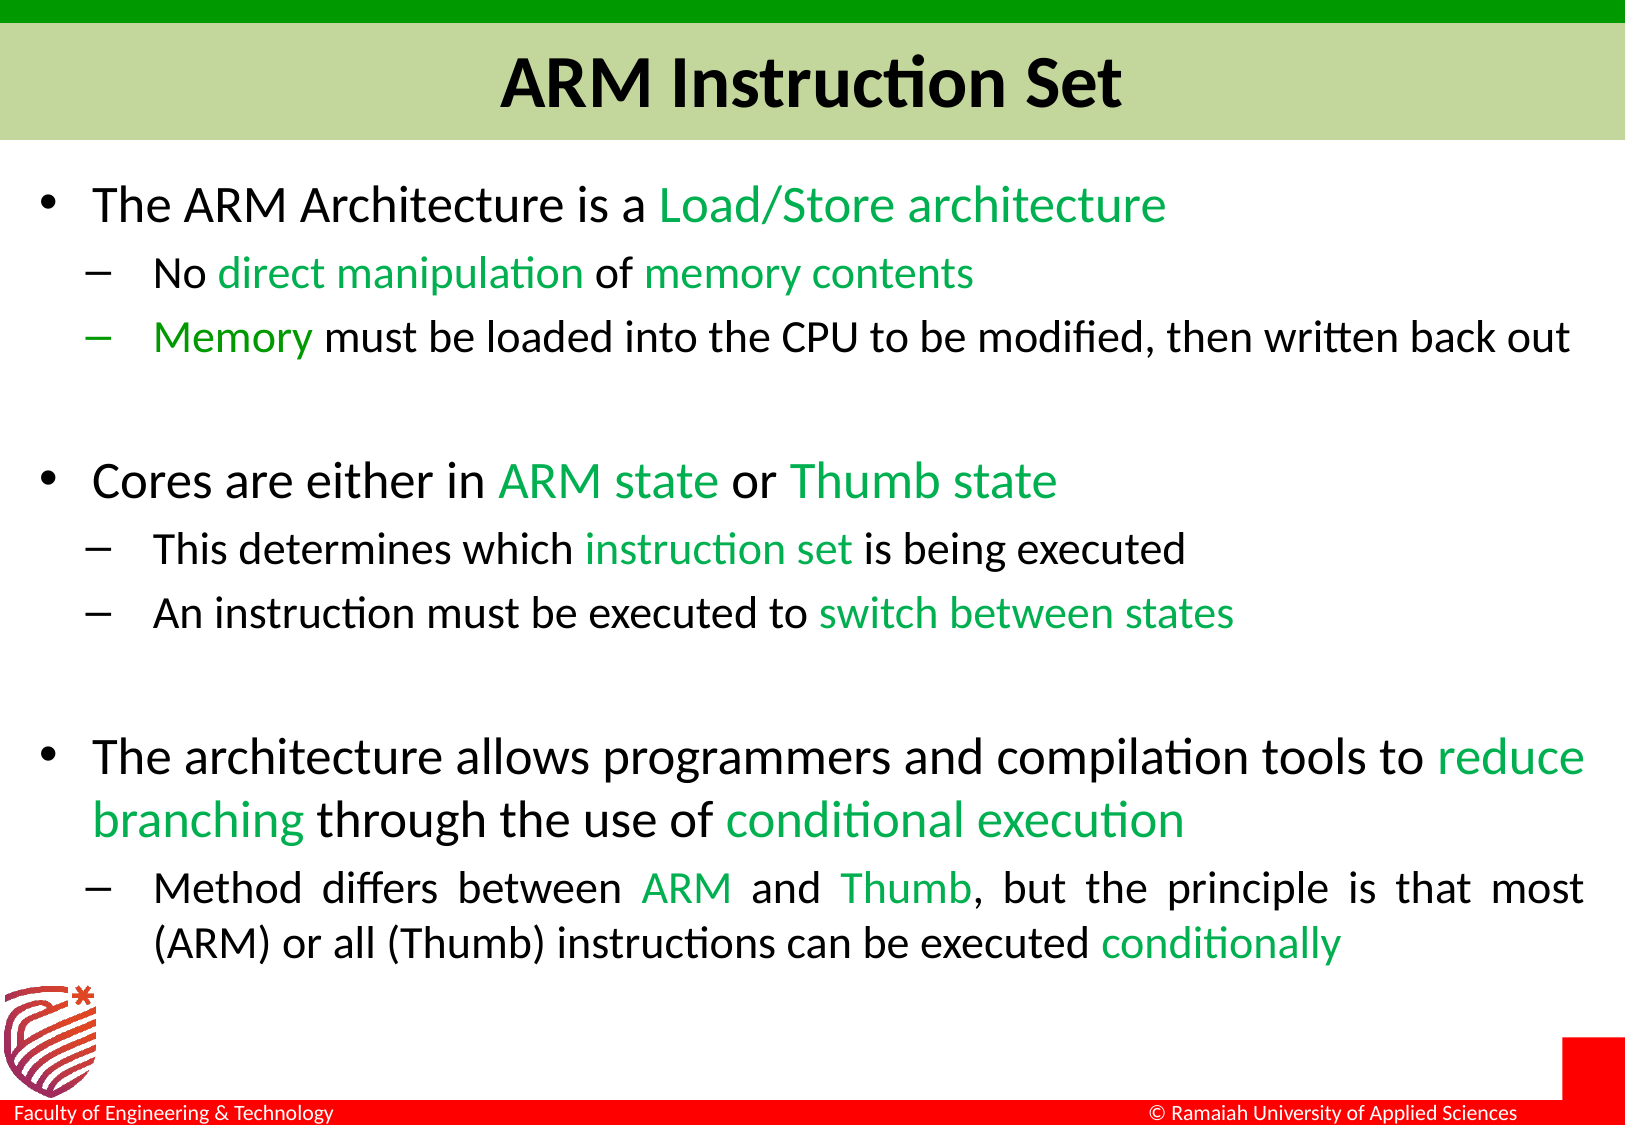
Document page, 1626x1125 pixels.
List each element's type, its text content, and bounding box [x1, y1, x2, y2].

picture [4, 985, 96, 1098]
title ARM Instruction Set [24, 24, 1600, 130]
list The ARM Architecture is a Load/Store architecture No direct manipulation of memory contents Memory must be loaded into the CPU to be modified, then written back out Cores are either in ARM state or Thumb state This determines which instruction set is being executed An instruction must be executed to switch between states The architecture allows programmers and compilation tools to reduce branching through the use of conditional execution Method differs between ARM and Thumb, but the principle is that most (ARM) or all (Thumb) instructions can be executed conditionally [24, 162, 1600, 1005]
